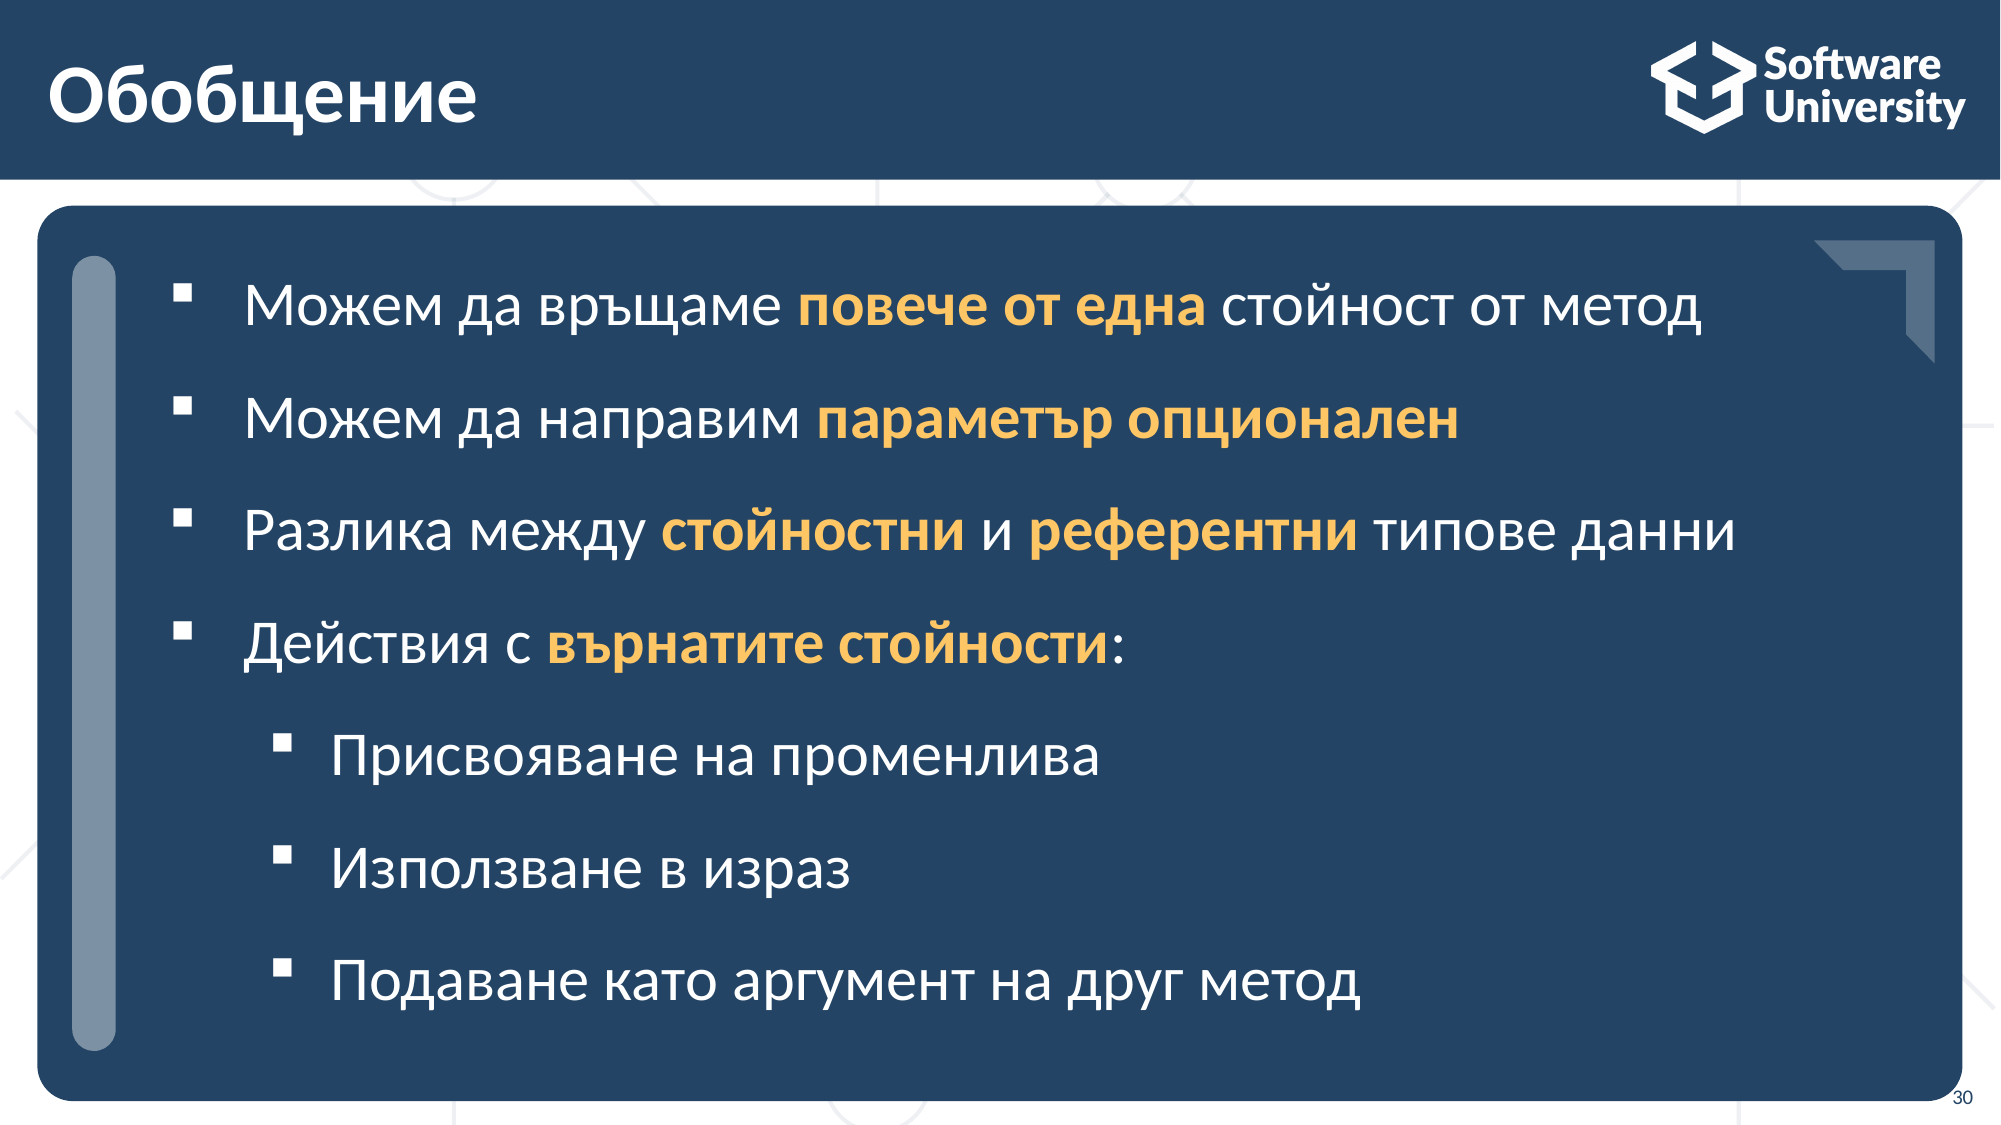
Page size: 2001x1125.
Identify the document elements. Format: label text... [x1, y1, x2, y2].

slide_number 30 [1927, 1067, 1989, 1117]
picture [1651, 41, 1966, 134]
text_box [37, 205, 1963, 1102]
title Обобщение [31, 16, 1625, 162]
